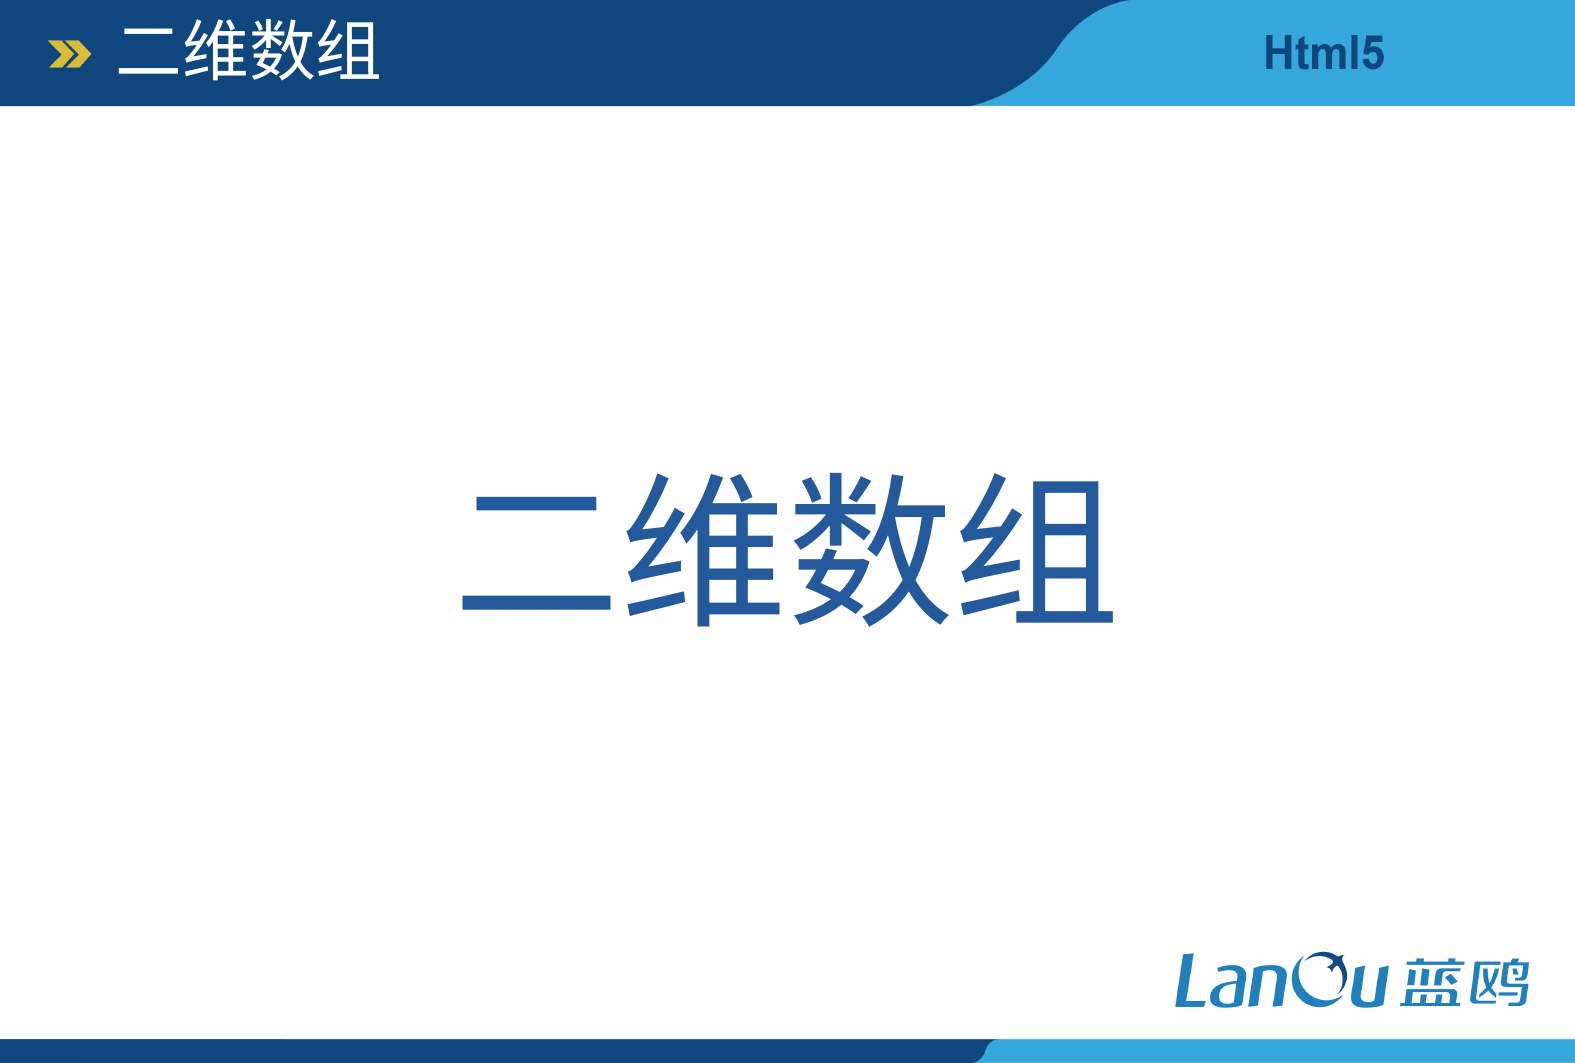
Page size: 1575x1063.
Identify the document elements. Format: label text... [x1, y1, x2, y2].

text_box 二维数组 [0, 439, 1575, 655]
text_box 二维数组 [108, 1, 391, 97]
picture [0, 655, 1575, 1063]
picture [0, 0, 1575, 439]
